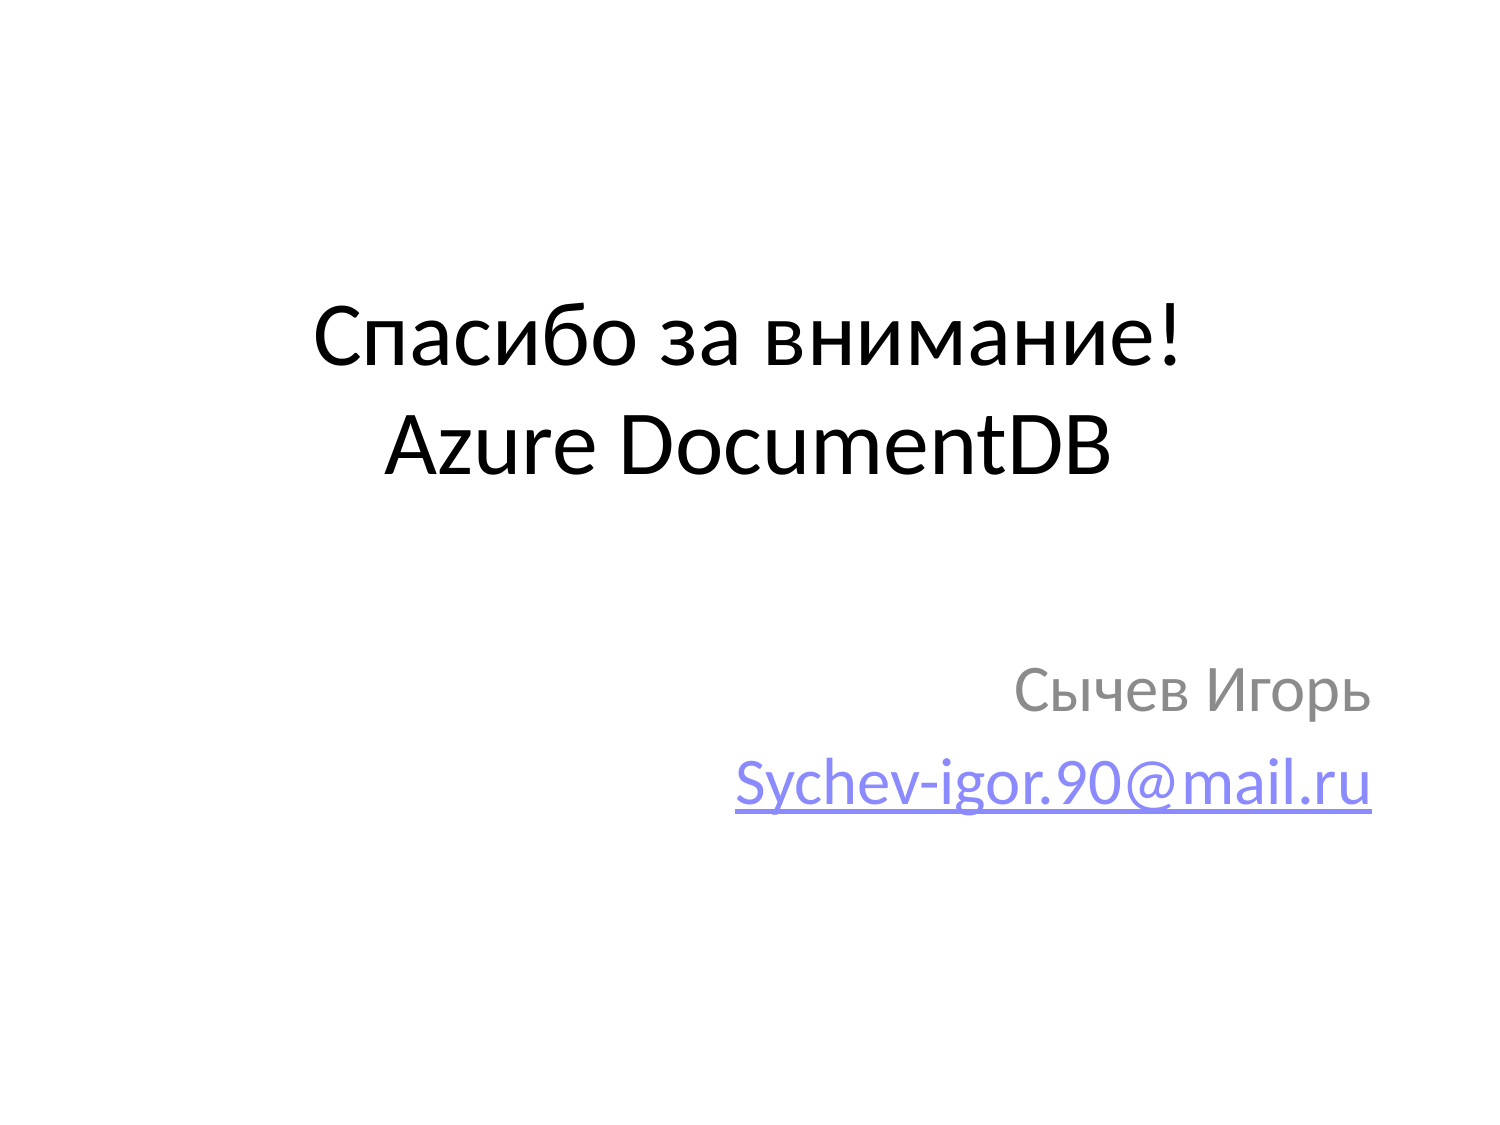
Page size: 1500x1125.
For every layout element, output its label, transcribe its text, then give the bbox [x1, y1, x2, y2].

subtitle Сычев Игорь Sychev-igor.90@mail.ru [225, 637, 1388, 1000]
title Спасибо за внимание! Azure DocumentDB [112, 66, 1388, 591]
